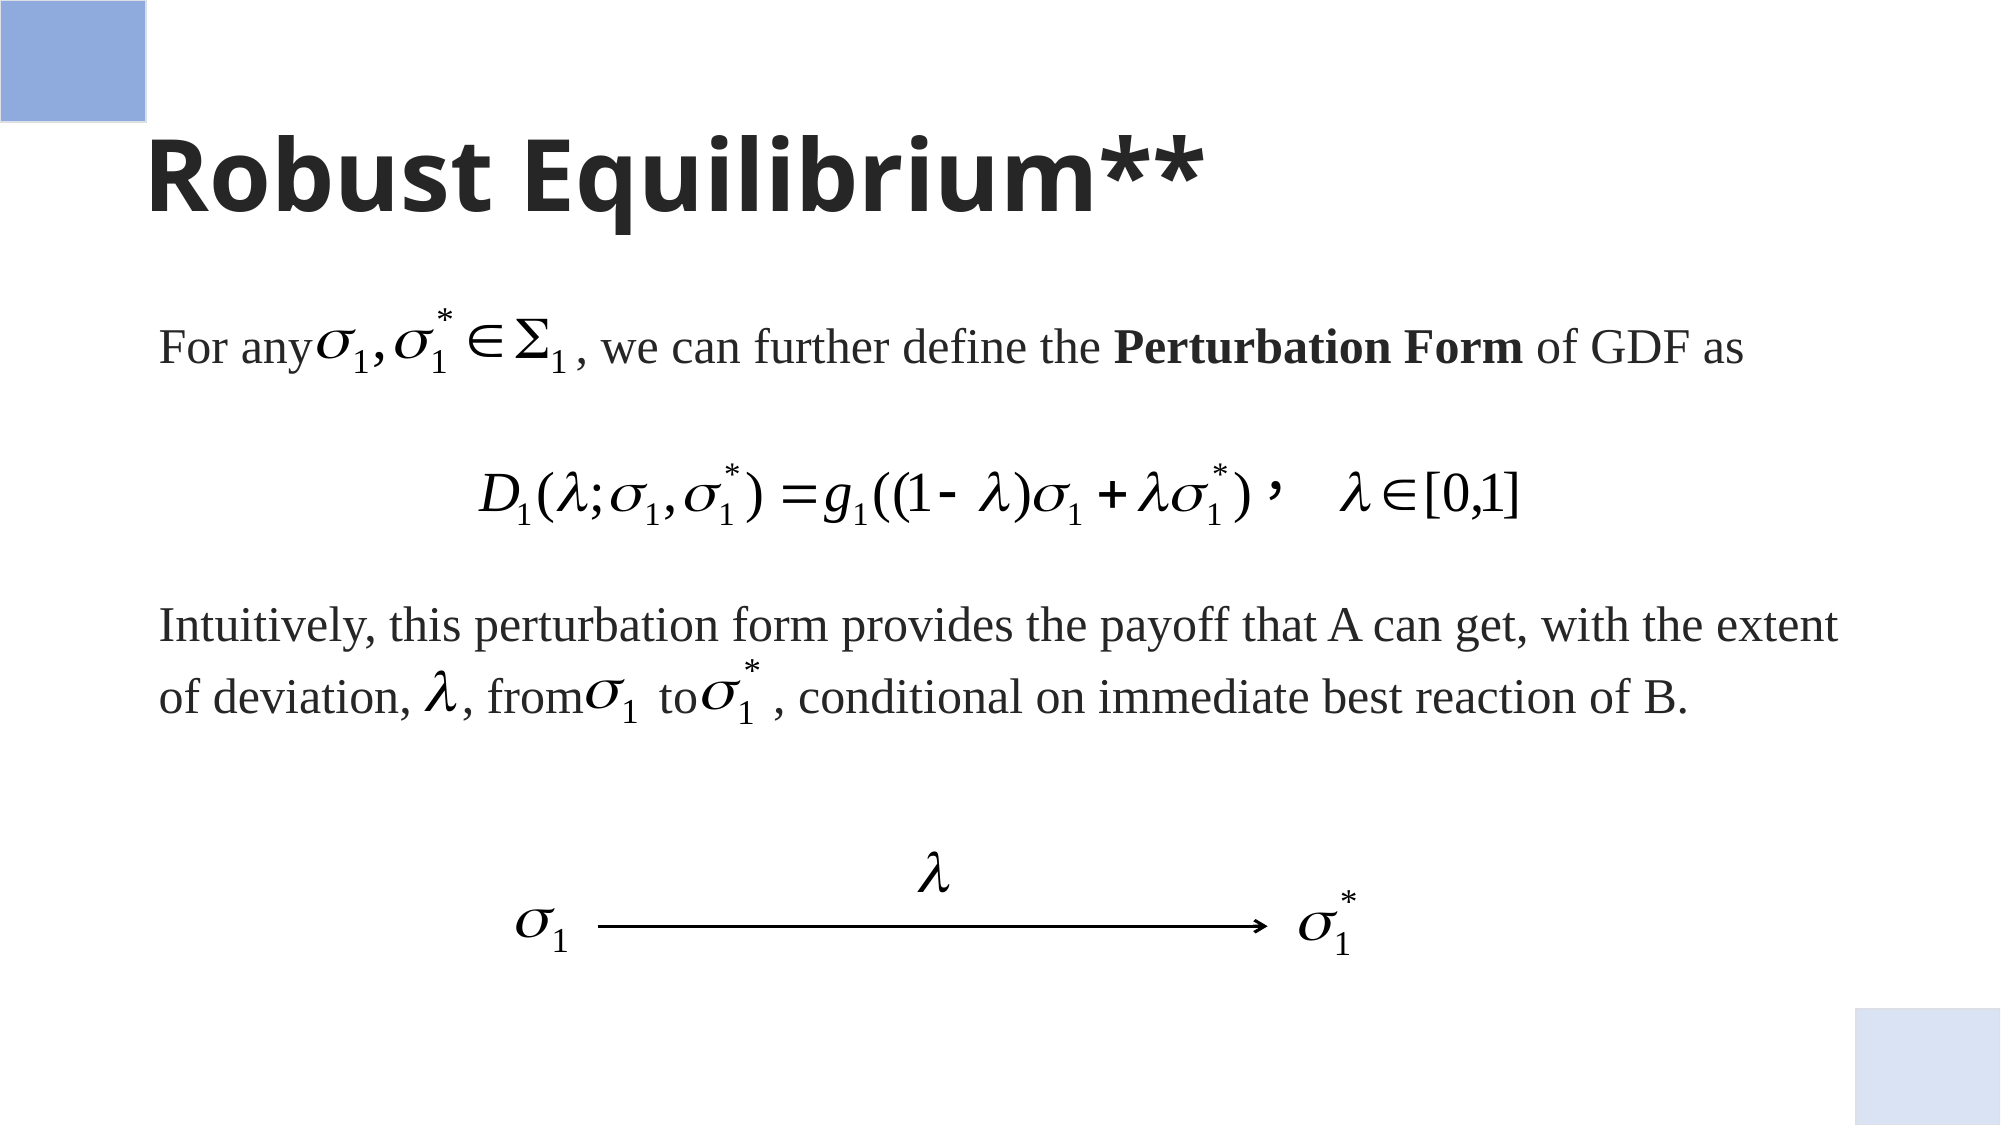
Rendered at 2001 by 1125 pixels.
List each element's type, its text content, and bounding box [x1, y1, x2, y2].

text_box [416, 657, 470, 726]
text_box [693, 644, 768, 735]
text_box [469, 445, 1531, 545]
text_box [577, 649, 648, 735]
list For any , we can further define the Perturbation Form of GDF as Intuitively, this perturbation form provides the payoff that A can get, with the extent of deviation, , from to , conditional on immediate best reaction of B. [143, 293, 1857, 1013]
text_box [908, 839, 963, 908]
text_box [308, 293, 578, 384]
title Robust Equilibrium** [143, 54, 1857, 239]
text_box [507, 877, 578, 963]
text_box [1289, 875, 1365, 966]
